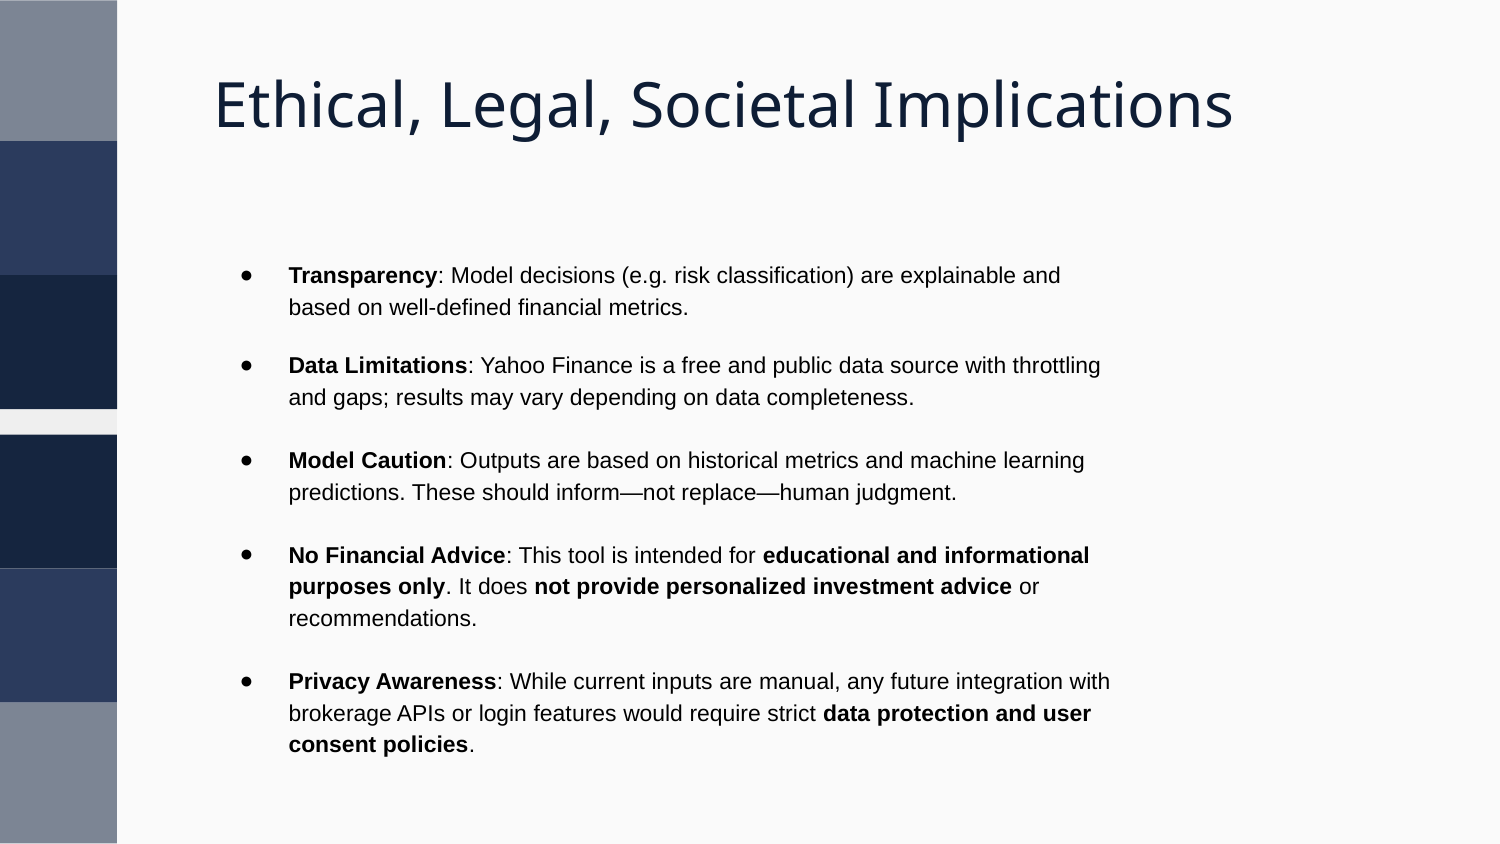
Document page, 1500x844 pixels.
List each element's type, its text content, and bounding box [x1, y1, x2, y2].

title Ethical, Legal, Societal Implications [198, 50, 1463, 145]
text_box Transparency: Model decisions (e.g. risk classification) are explainable and based on well-defined financial metrics. Data Limitations: Yahoo Finance is a free and public data source with throttling and gaps; results may vary depending on data completeness. Model Caution: Outputs are based on historical metrics and machine learning predictions. These should inform—not replace—human judgment. No Financial Advice: This tool is intended for educational and informational purposes only. It does not provide personalized investment advice or recommendations. Privacy Awareness: While current inputs are manual, any future integration with brokerage APIs or login features would require strict data protection and user consent policies. [198, 241, 1143, 731]
